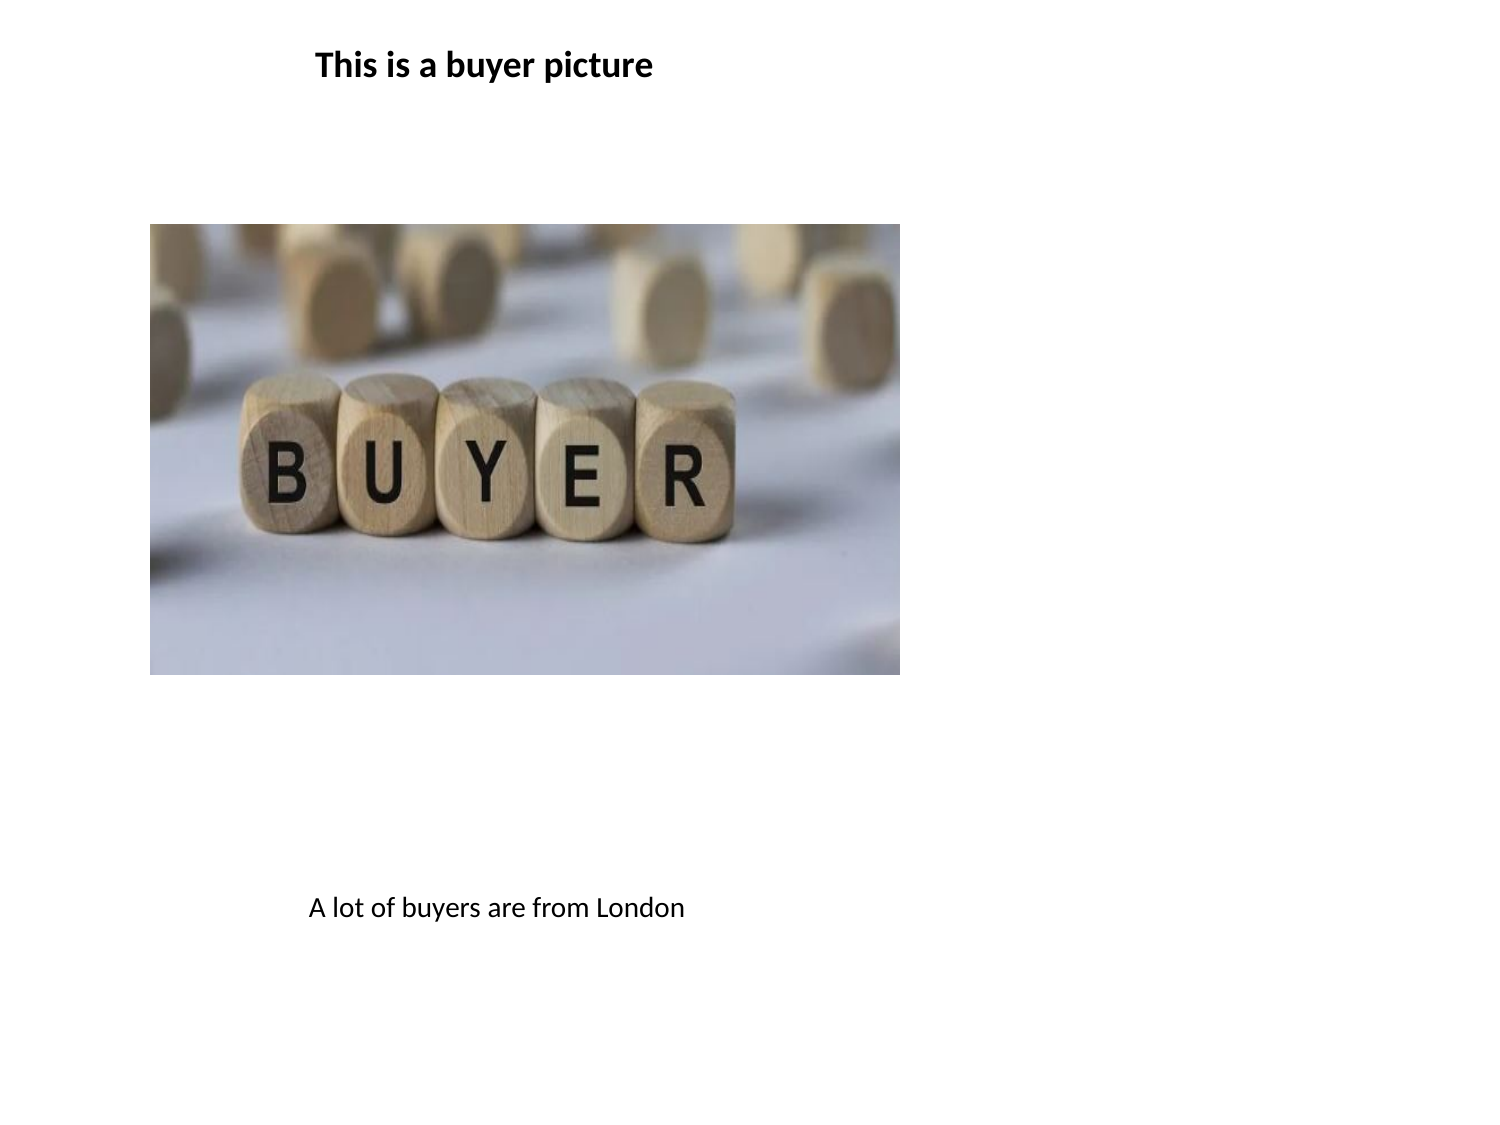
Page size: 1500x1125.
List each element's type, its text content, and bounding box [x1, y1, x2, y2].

picture [149, 100, 1195, 776]
list A lot of buyers are from London [294, 880, 1194, 1013]
title This is a buyer picture [300, 0, 1200, 93]
